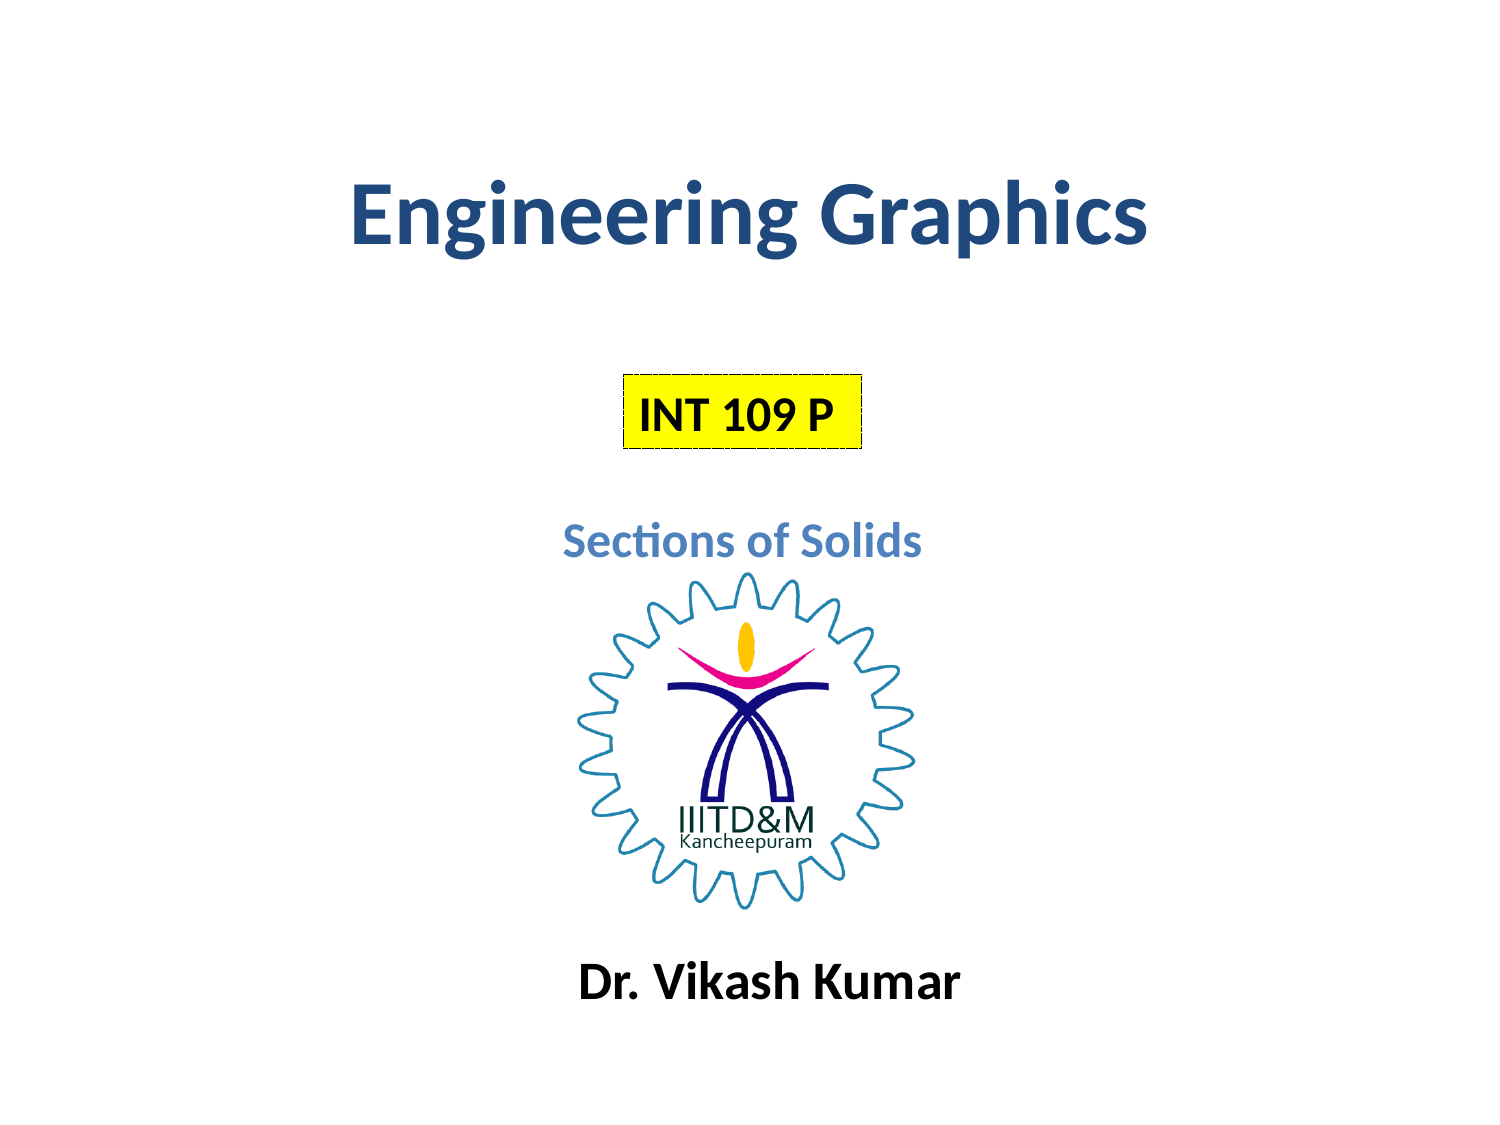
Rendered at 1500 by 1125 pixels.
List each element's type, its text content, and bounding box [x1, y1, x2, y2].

title Engineering Graphics [112, 87, 1388, 329]
text_box Dr. Vikash Kumar [245, 937, 1296, 1050]
subtitle Sections of Solids [217, 500, 1268, 688]
picture [549, 549, 941, 926]
text_box INT 109 P [623, 374, 862, 449]
